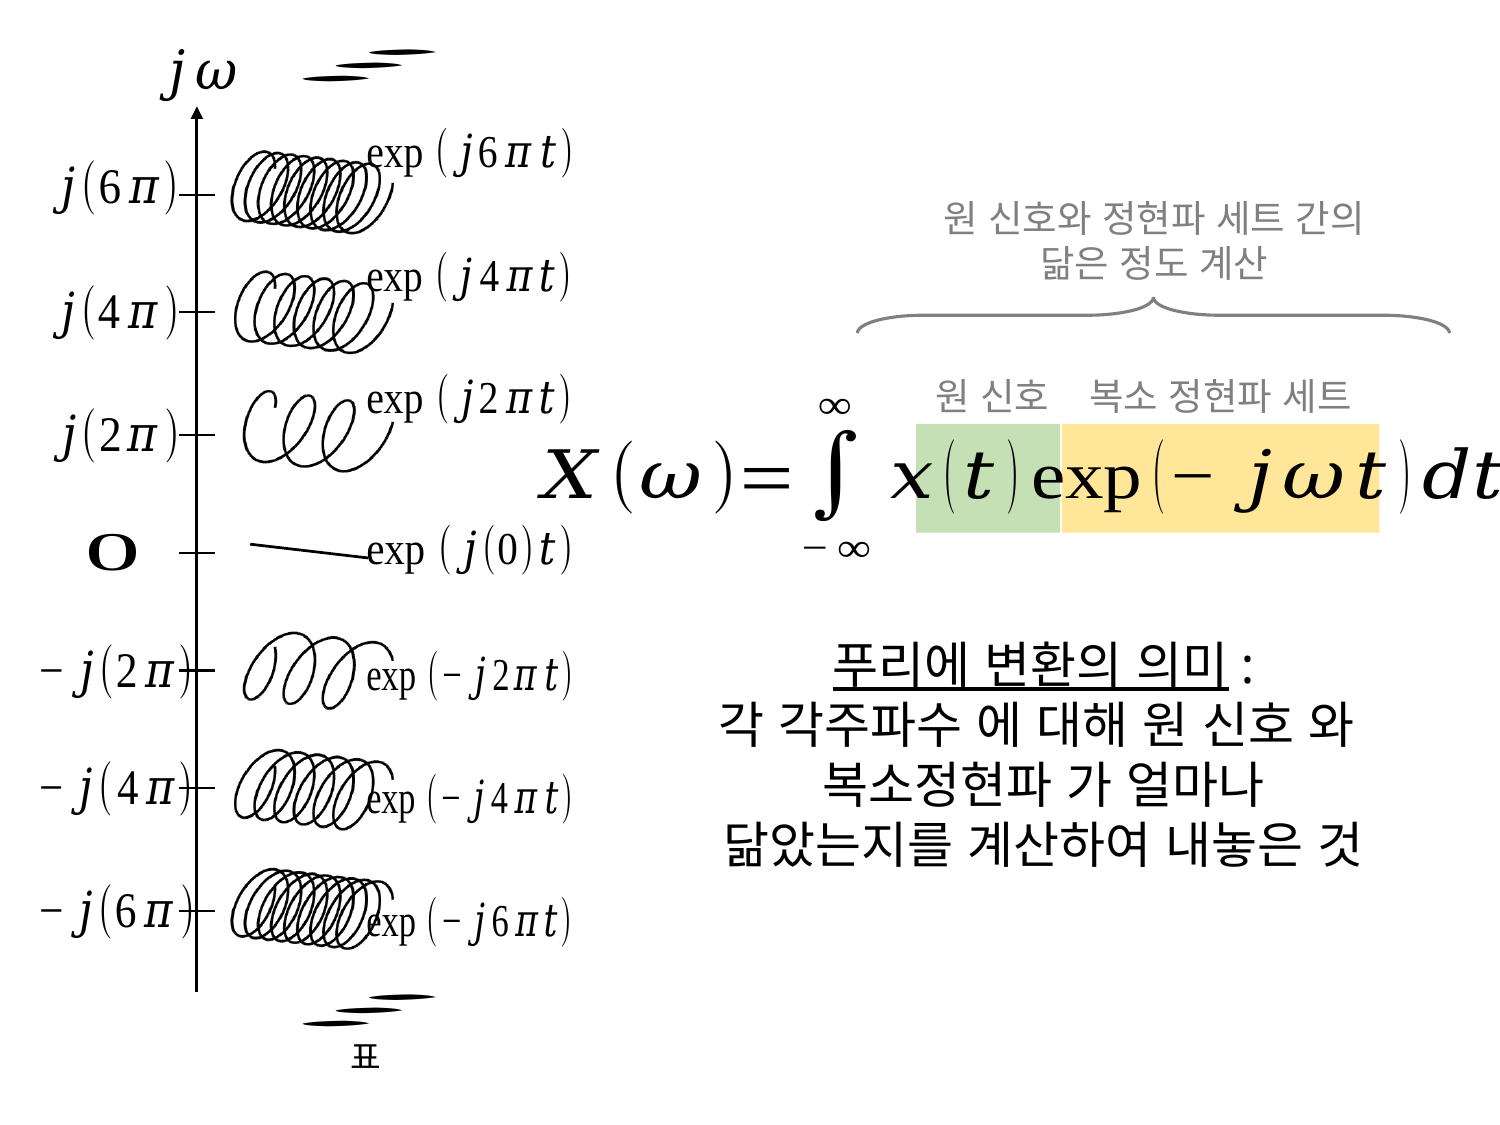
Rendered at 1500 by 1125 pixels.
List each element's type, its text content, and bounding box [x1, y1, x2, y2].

text_box [856, 297, 1451, 334]
picture [197, 129, 413, 976]
text_box 복소 정현파 세트 [1057, 365, 1384, 426]
text_box [1061, 426, 1380, 534]
text_box [915, 423, 1061, 534]
text_box 원 신호 [916, 365, 1057, 426]
text_box 원 신호와 정현파 세트 간의 닮은 정도 계산 [915, 187, 1394, 293]
